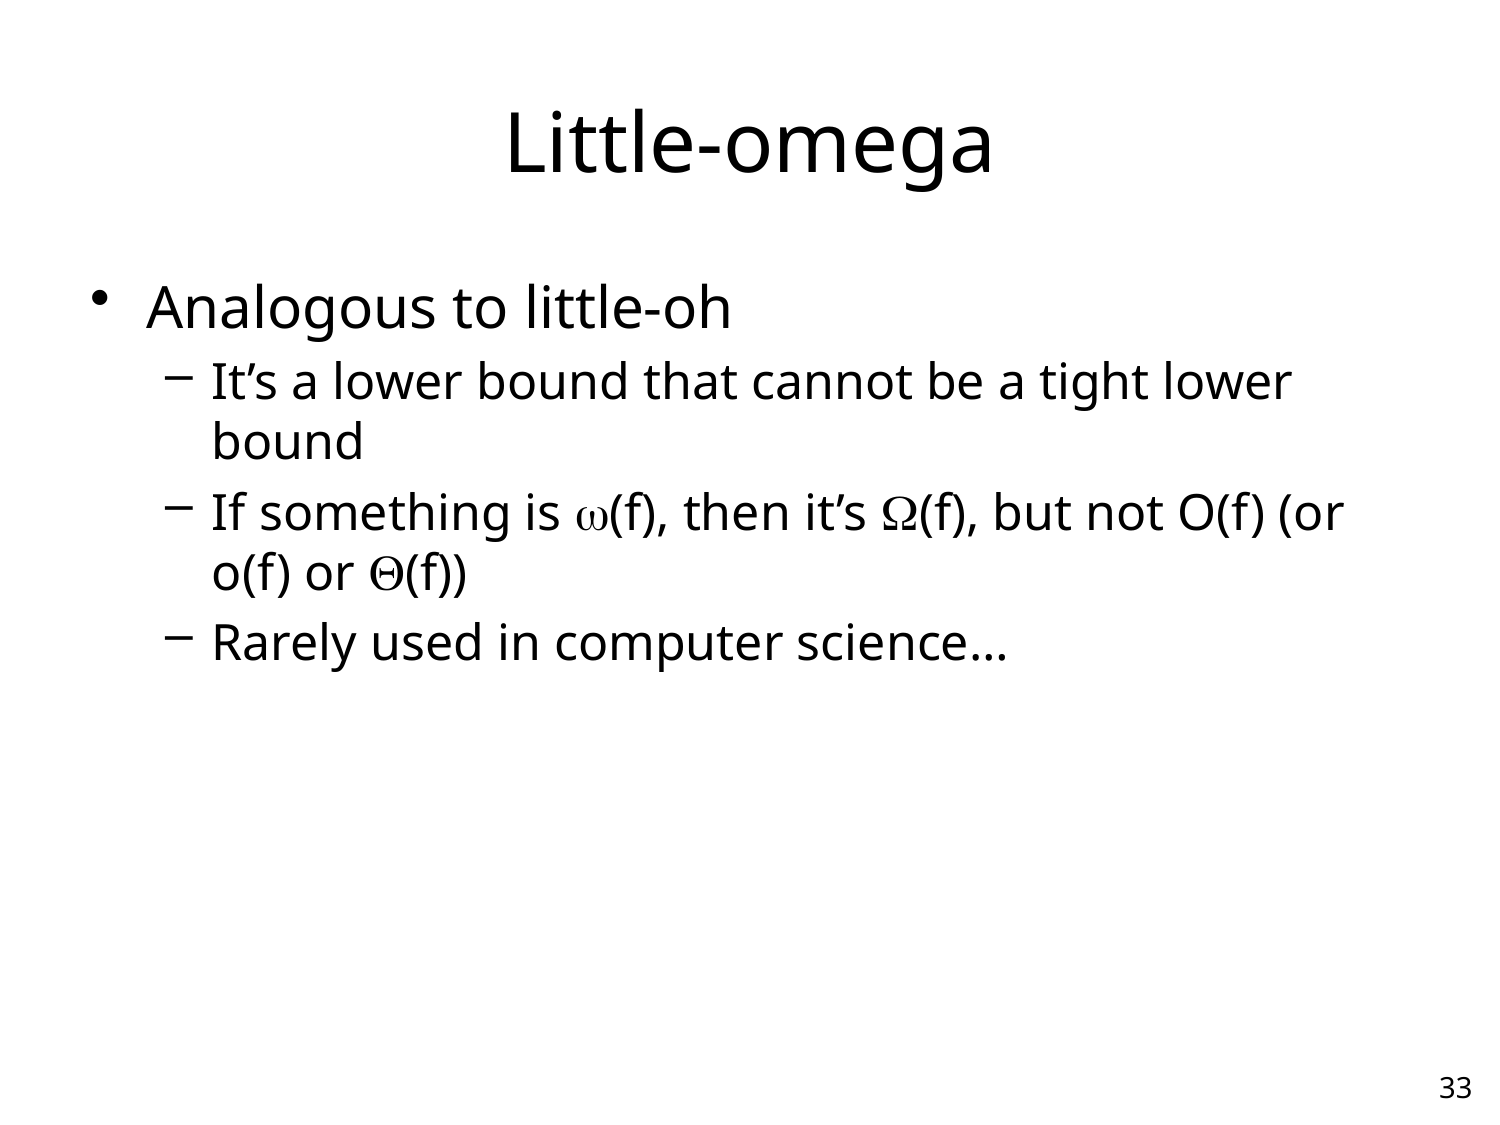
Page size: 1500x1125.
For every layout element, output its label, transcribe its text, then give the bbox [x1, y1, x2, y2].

list Analogous to little-oh It’s a lower bound that cannot be a tight lower bound If something is (f), then it’s (f), but not O(f) (or o(f) or (f)) Rarely used in computer science… [74, 262, 1426, 1006]
title Little-omega [74, 44, 1426, 233]
